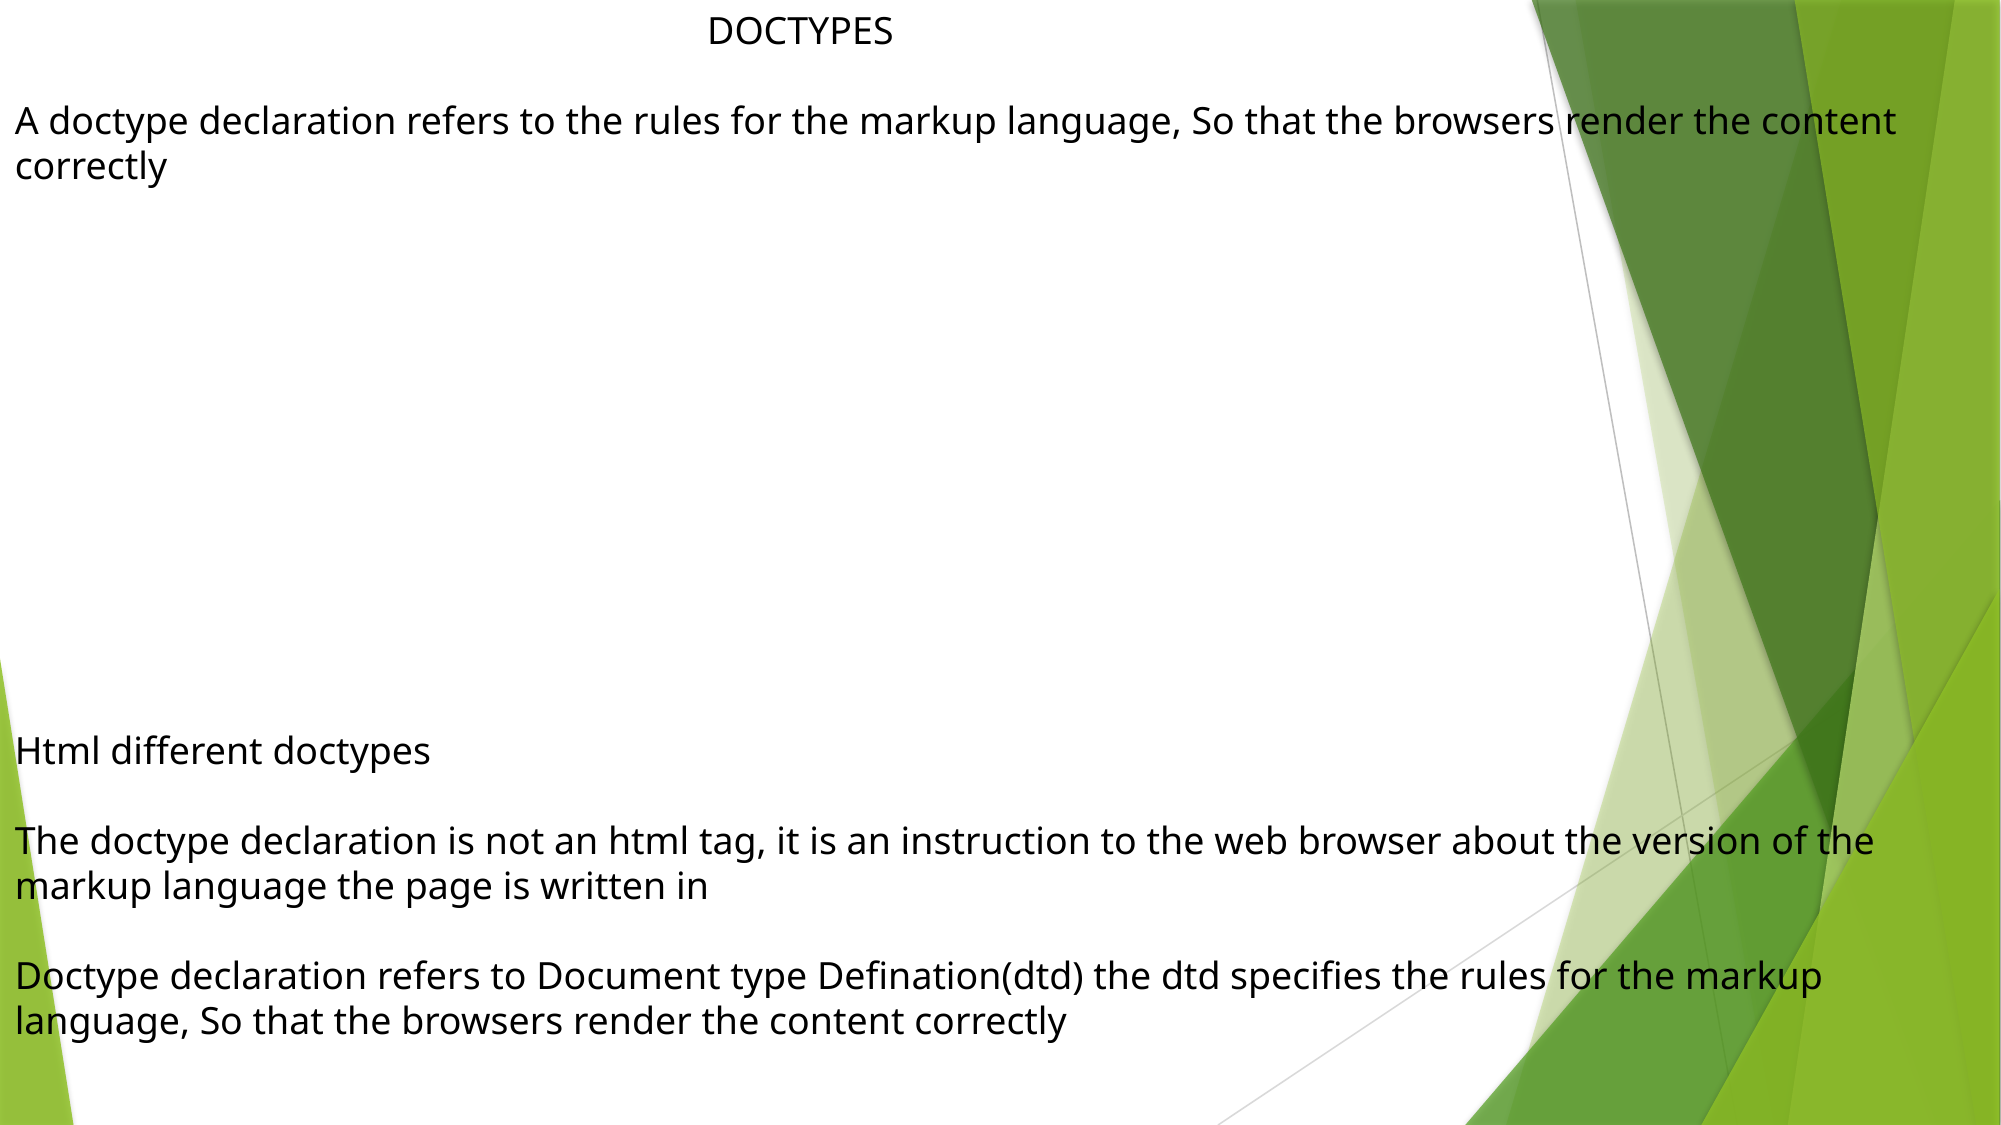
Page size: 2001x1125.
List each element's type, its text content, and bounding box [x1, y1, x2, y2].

text_box DOCTYPES A doctype declaration refers to the rules for the markup language, So that the browsers render the content correctly Html different doctypes The doctype declaration is not an html tag, it is an instruction to the web browser about the version of the markup language the page is written in Doctype declaration refers to Document type Defination(dtd) the dtd specifies the rules for the markup language, So that the browsers render the content correctly [0, 0, 2000, 1125]
